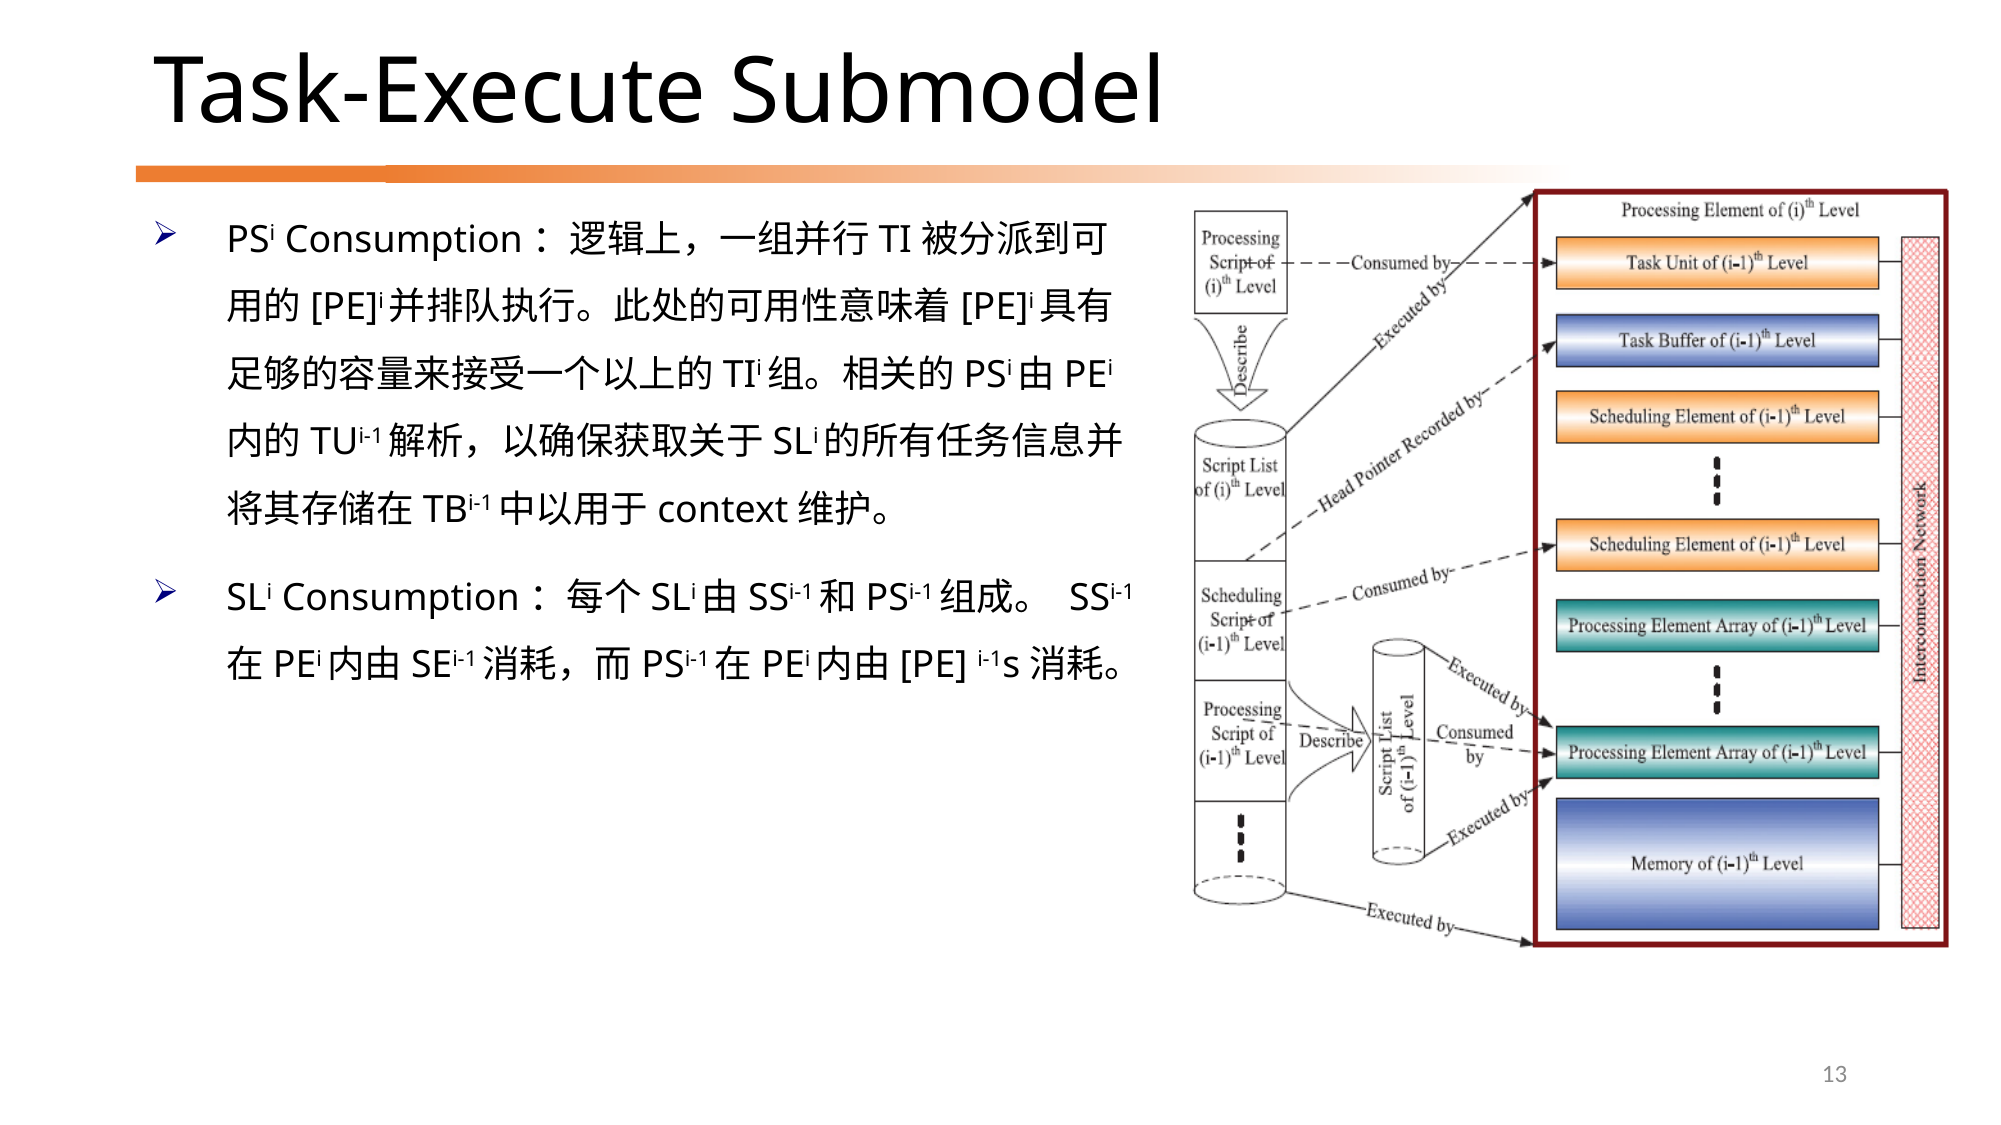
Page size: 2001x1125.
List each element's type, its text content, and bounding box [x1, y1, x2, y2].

picture [1188, 184, 1953, 961]
list PSi Consumption：逻辑上，一组并行TI被分派到可用的[PE]i并排队执行。此处的可用性意味着[PE]i具有足够的容量来接受一个以上的TIi组。相关的PSi由PEi内的TUi-1解析，以确保获取关于SLi的所有任务信息并将其存储在TBi-1中以用于context维护。 SLi Consumption：每个SLi由SSi-1和PSi-1组成。 SSi-1在PEi内由SEi-1消耗，而PSi-1在PEi内由[PE] i-1s消耗。 [137, 184, 1157, 1055]
slide_number 13 [1412, 1042, 1863, 1103]
title Task-Execute Submodel [138, 25, 1810, 160]
